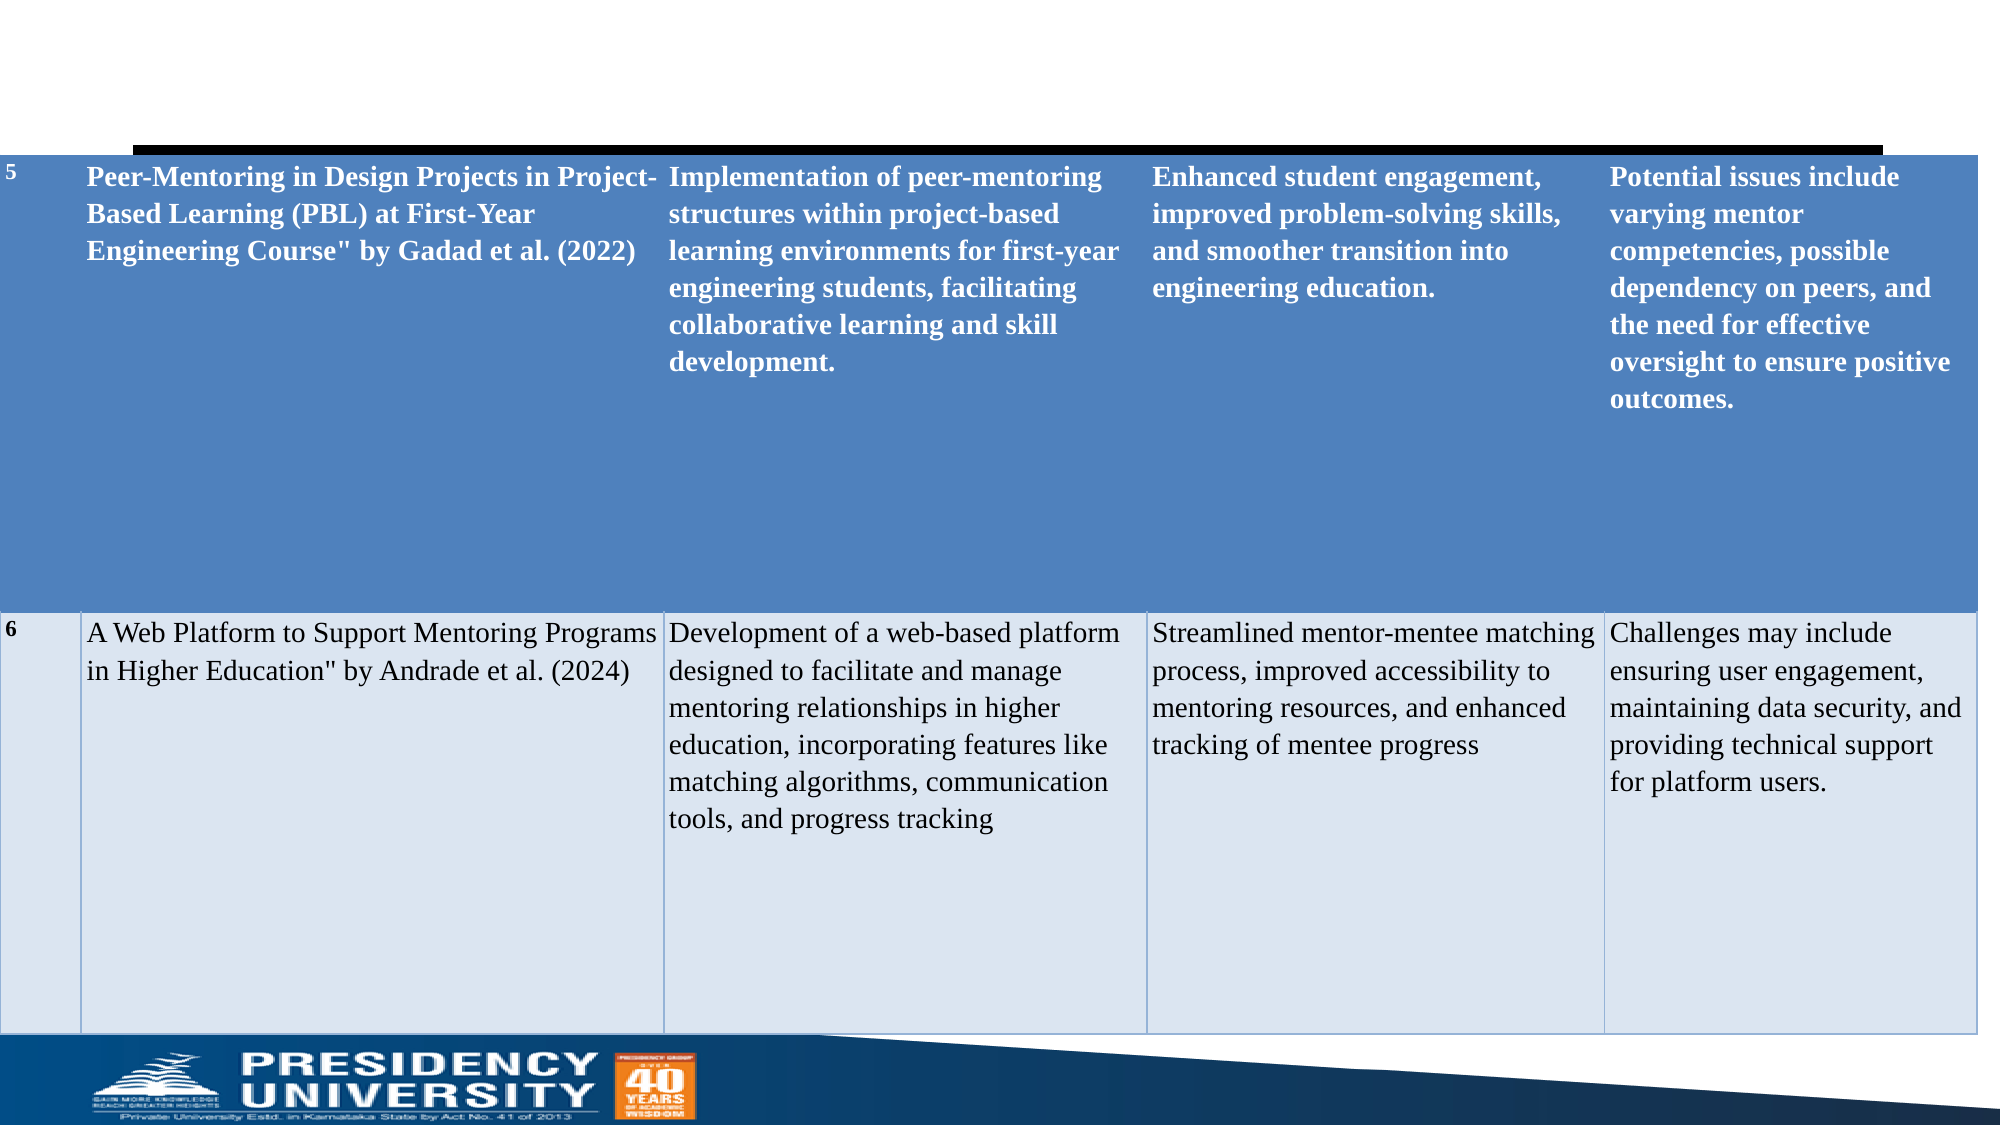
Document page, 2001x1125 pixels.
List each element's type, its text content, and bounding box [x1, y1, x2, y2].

table_cell Streamlined mentor-mentee matching process, improved accessibility to mentoring resources, and enhanced tracking of mentee progress [1148, 613, 1604, 1033]
table_header Peer-Mentoring in Design Projects in Project-Based Learning (PBL) at First-Year Engineering Course" by Gadad et al. (2022) [81, 156, 664, 611]
table_cell Development of a web-based platform designed to facilitate and manage mentoring relationships in higher education, incorporating features like matching algorithms, communication tools, and progress tracking [665, 613, 1146, 1033]
table_header Implementation of peer-mentoring structures within project-based learning environments for first-year engineering students, facilitating collaborative learning and skill development. [664, 156, 1147, 611]
picture [0, 982, 2000, 1125]
table_header Enhanced student engagement, improved problem-solving skills, and smoother transition into engineering education. [1147, 156, 1605, 611]
table_header 5 [1, 156, 81, 611]
table_cell A Web Platform to Support Mentoring Programs in Higher Education" by Andrade et al. (2024) [82, 613, 663, 1033]
table_cell Challenges may include ensuring user engagement, maintaining data security, and providing technical support for platform users. [1605, 613, 1976, 1033]
table_header Potential issues include varying mentor competencies, possible dependency on peers, and the need for effective oversight to ensure positive outcomes. [1605, 156, 1976, 611]
table_cell 6 [1, 613, 80, 1033]
